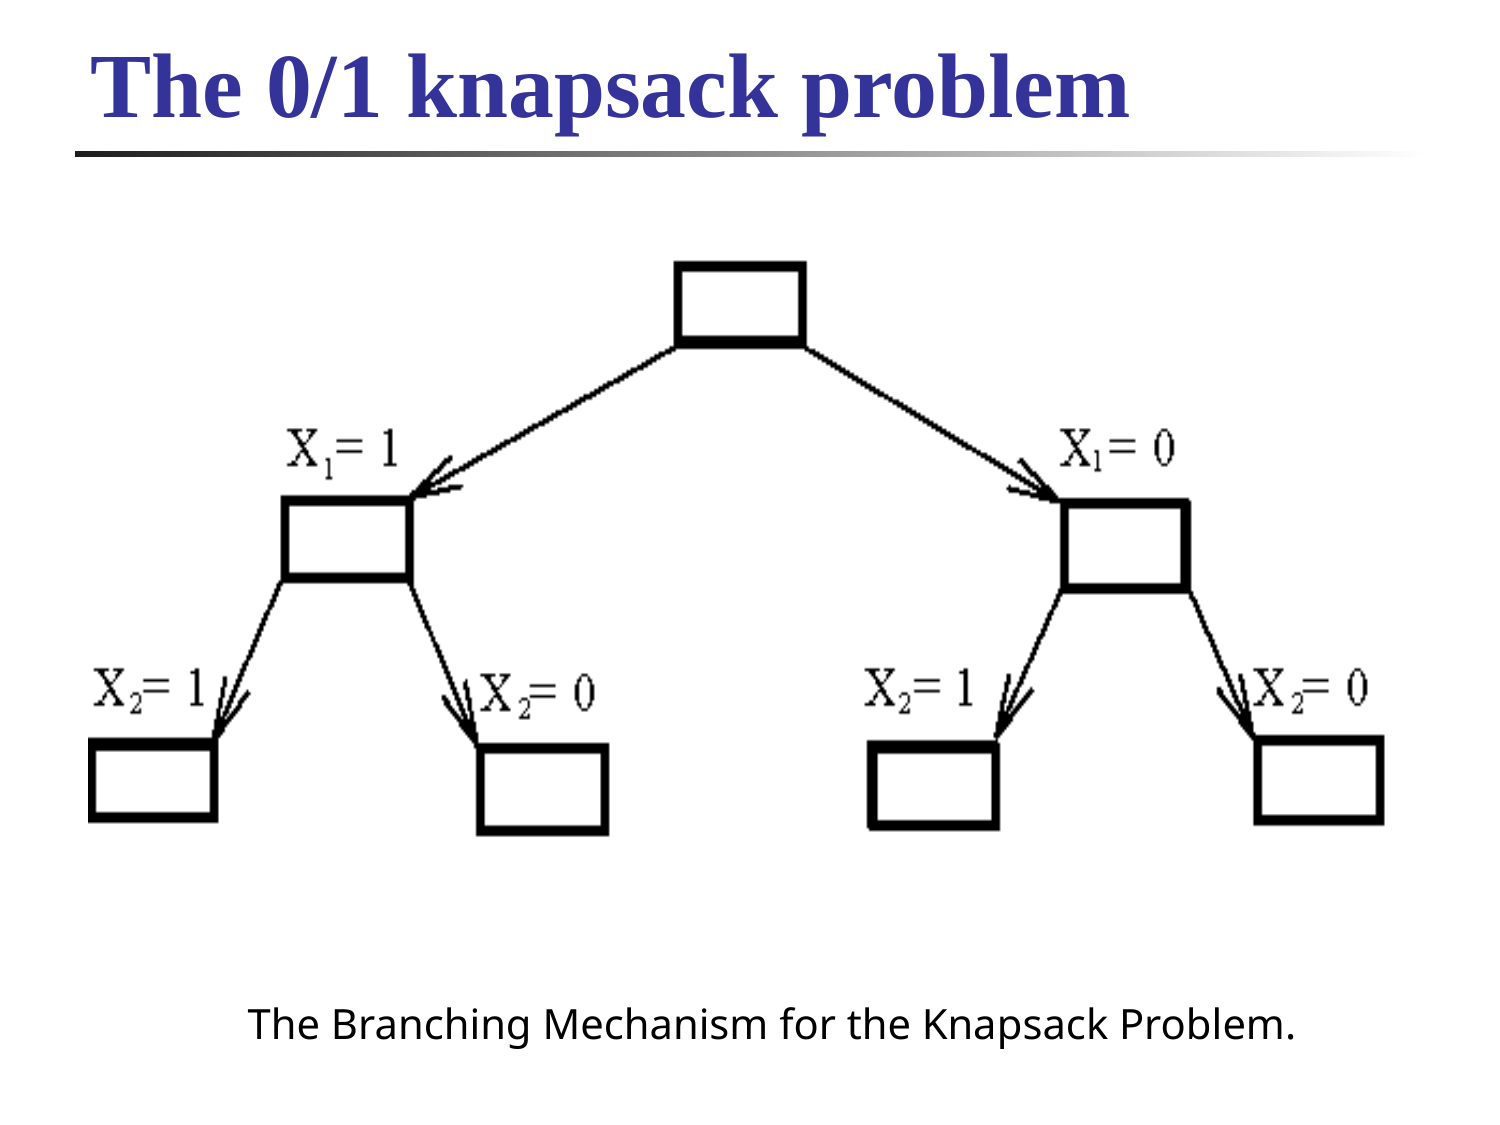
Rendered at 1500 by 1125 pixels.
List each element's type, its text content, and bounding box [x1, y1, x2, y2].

list The Branching Mechanism for the Knapsack Problem. [75, 990, 1469, 1063]
title The 0/1 knapsack problem [75, 9, 1469, 144]
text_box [88, 221, 1401, 854]
